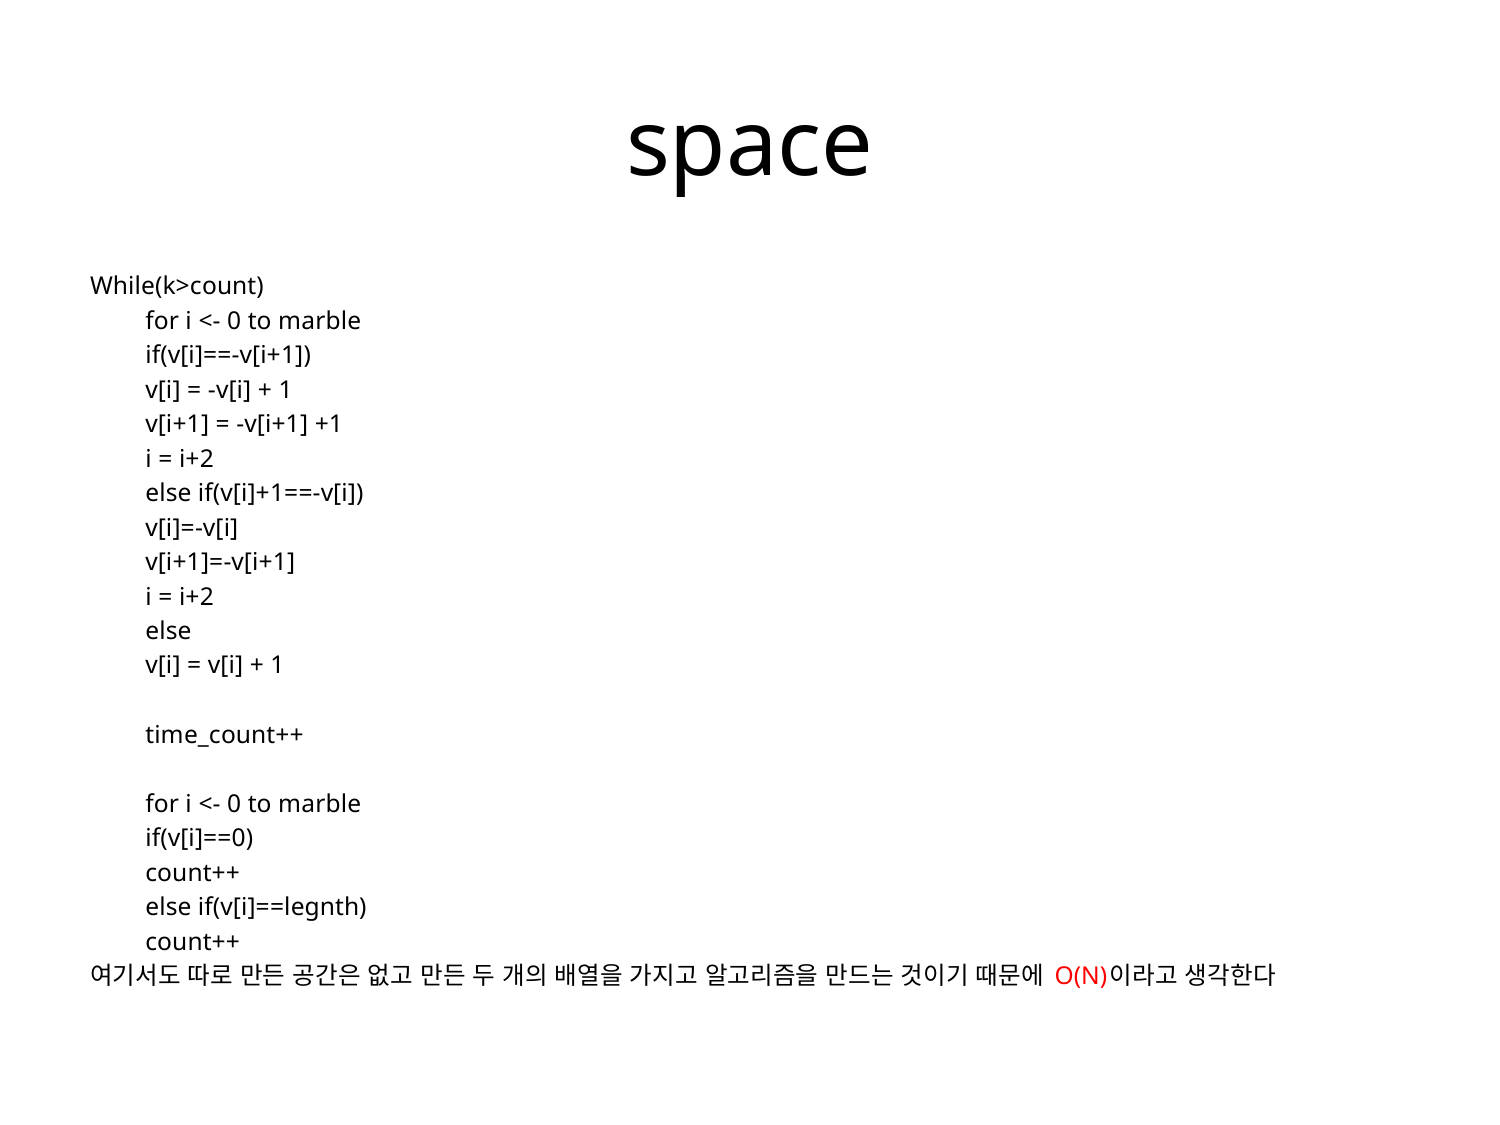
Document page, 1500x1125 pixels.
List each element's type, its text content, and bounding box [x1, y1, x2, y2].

list While(k>count) for i <- 0 to marble if(v[i]==-v[i+1]) v[i] = -v[i] + 1 v[i+1] = -v[i+1] +1 i = i+2 else if(v[i]+1==-v[i]) v[i]=-v[i] v[i+1]=-v[i+1] i = i+2 else v[i] = v[i] + 1 time_count++ for i <- 0 to marble if(v[i]==0) count++ else if(v[i]==legnth) count++ 여기서도 따로 만든 공간은 없고 만든 두 개의 배열을 가지고 알고리즘을 만드는 것이기 때문에 O(N)이라고 생각한다 [75, 262, 1425, 1005]
title space [75, 45, 1425, 233]
